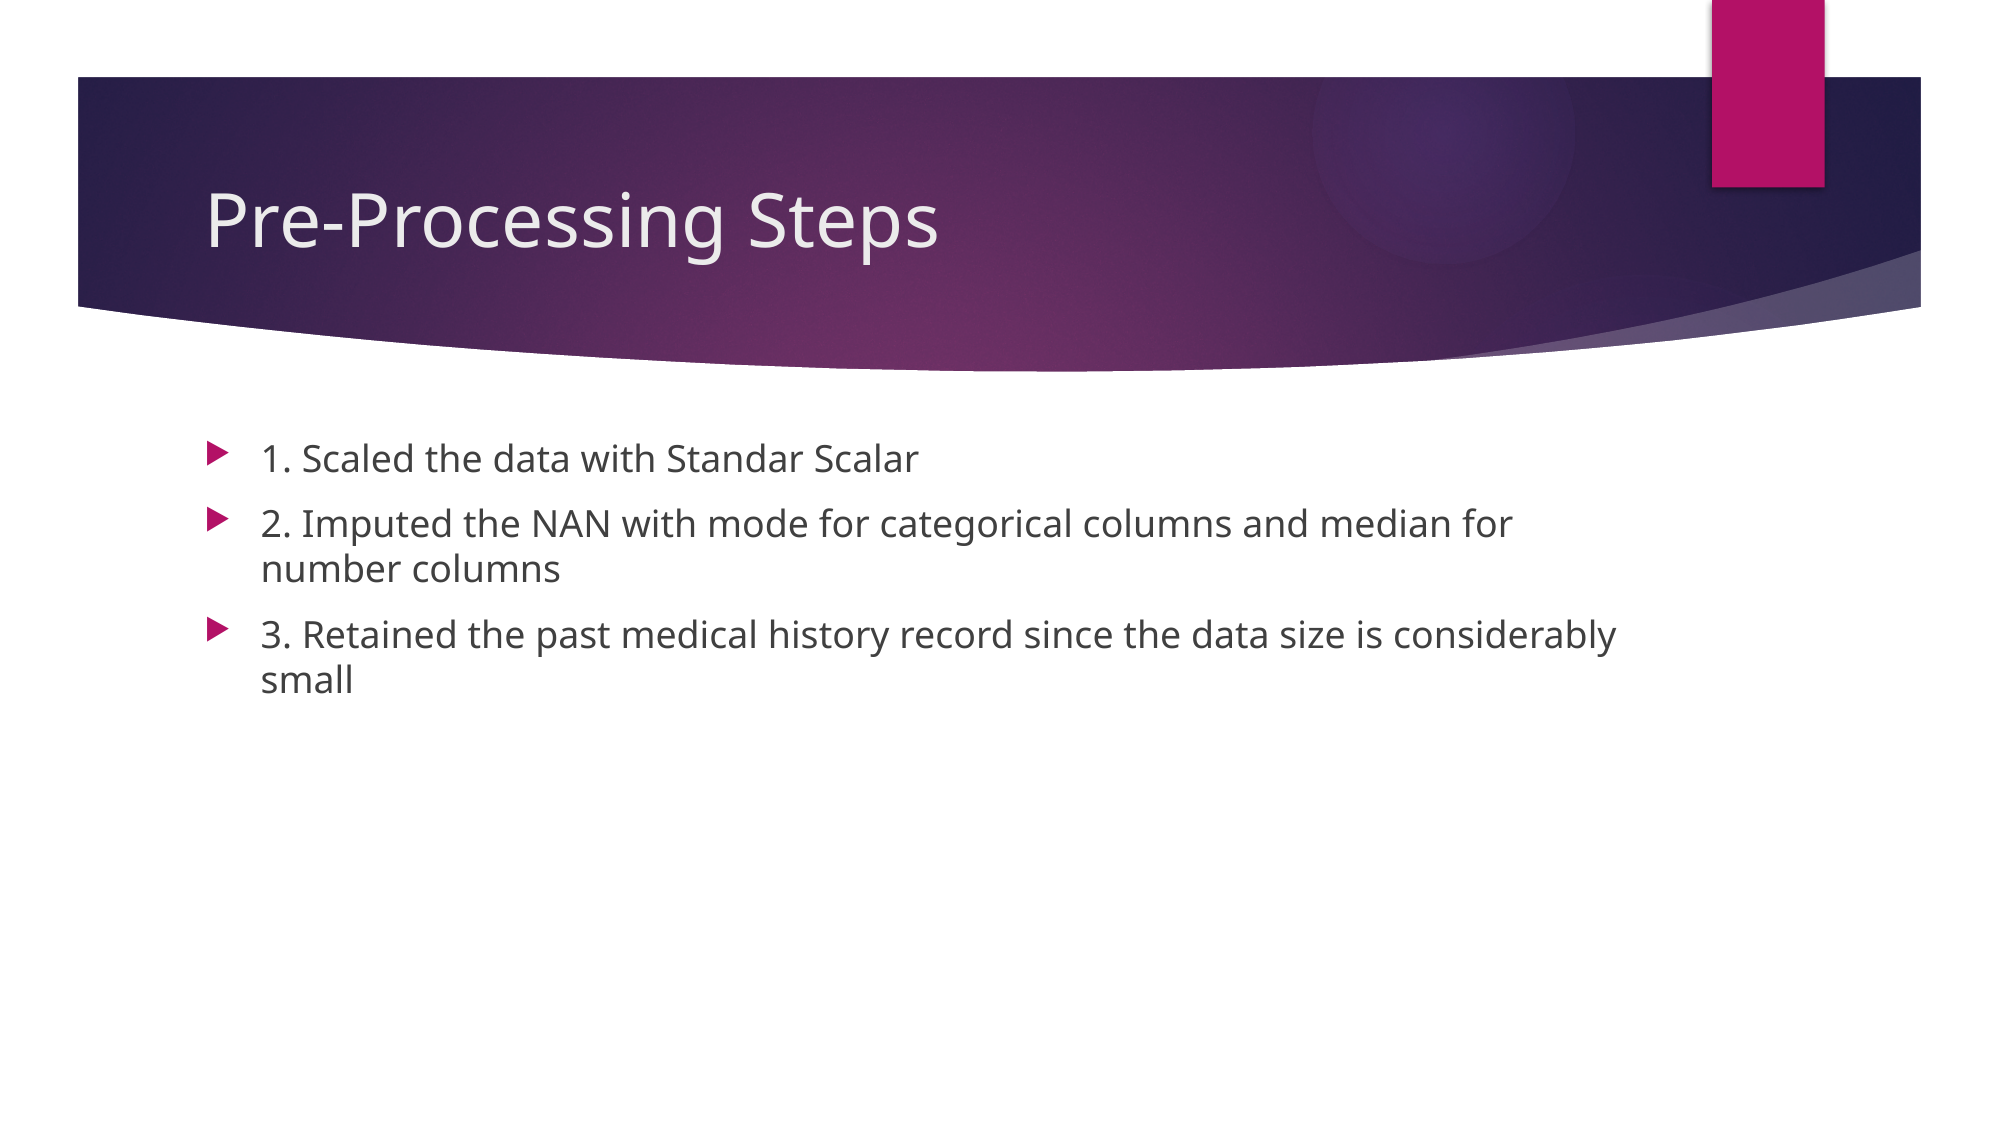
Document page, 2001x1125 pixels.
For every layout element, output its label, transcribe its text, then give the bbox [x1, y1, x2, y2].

list 1. Scaled the data with Standar Scalar 2. Imputed the NAN with mode for categorical columns and median for number columns 3. Retained the past medical history record since the data size is considerably small [189, 427, 1638, 988]
title Pre-Processing Steps [189, 159, 1627, 276]
